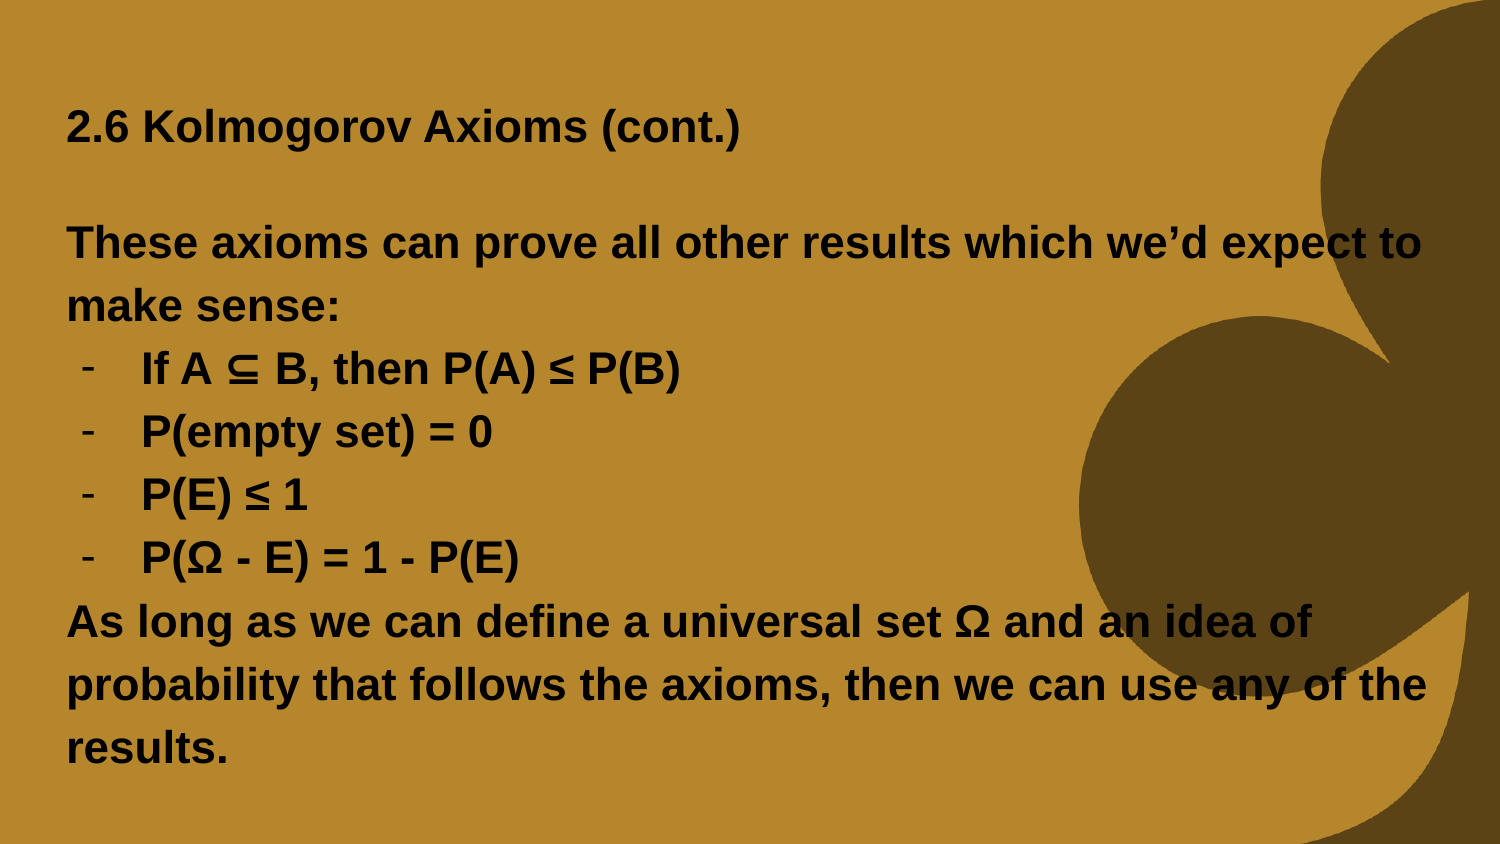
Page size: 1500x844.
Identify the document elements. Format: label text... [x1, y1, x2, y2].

picture [0, 0, 1500, 844]
title 2.6 Kolmogorov Axioms (cont.) [51, 72, 1449, 167]
list These axioms can prove all other results which we’d expect to make sense: If A ⊆ B, then P(A) ≤ P(B) P(empty set) = 0 P(E) ≤ 1 P(Ω - E) = 1 - P(E) As long as we can define a universal set Ω and an idea of probability that follows the axioms, then we can use any of the results. [51, 189, 1449, 750]
